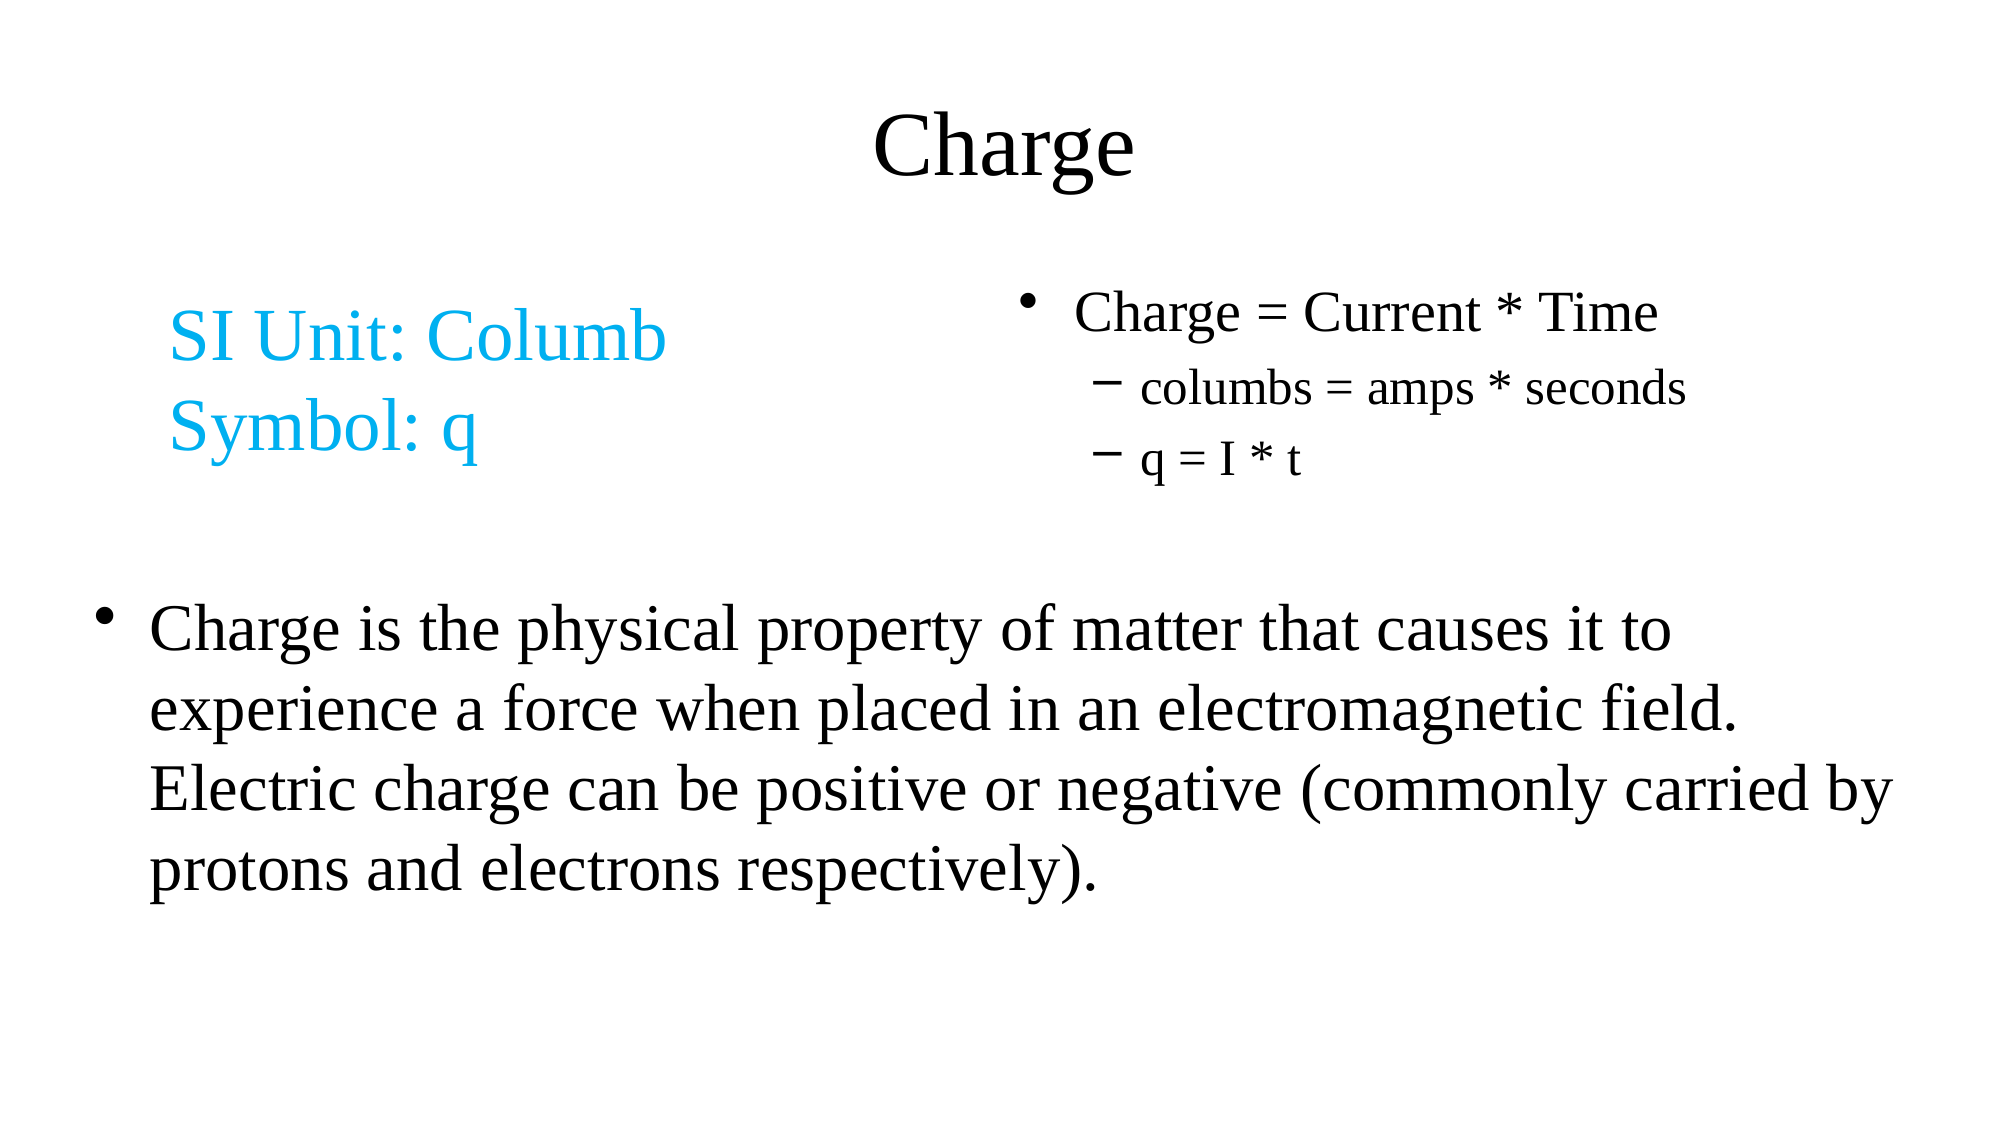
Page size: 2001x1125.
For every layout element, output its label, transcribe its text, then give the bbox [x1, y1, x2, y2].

text_box SI Unit: Columb Symbol: q [153, 277, 984, 529]
title Charge [30, 44, 1979, 233]
text_box Charge = Current * Time columbs = amps * seconds q = I * t [1003, 265, 1934, 564]
list Charge is the physical property of matter that causes it to experience a force when placed in an electromagnetic field. Electric charge can be positive or negative (commonly carried by protons and electrons respectively). [78, 576, 1979, 1079]
